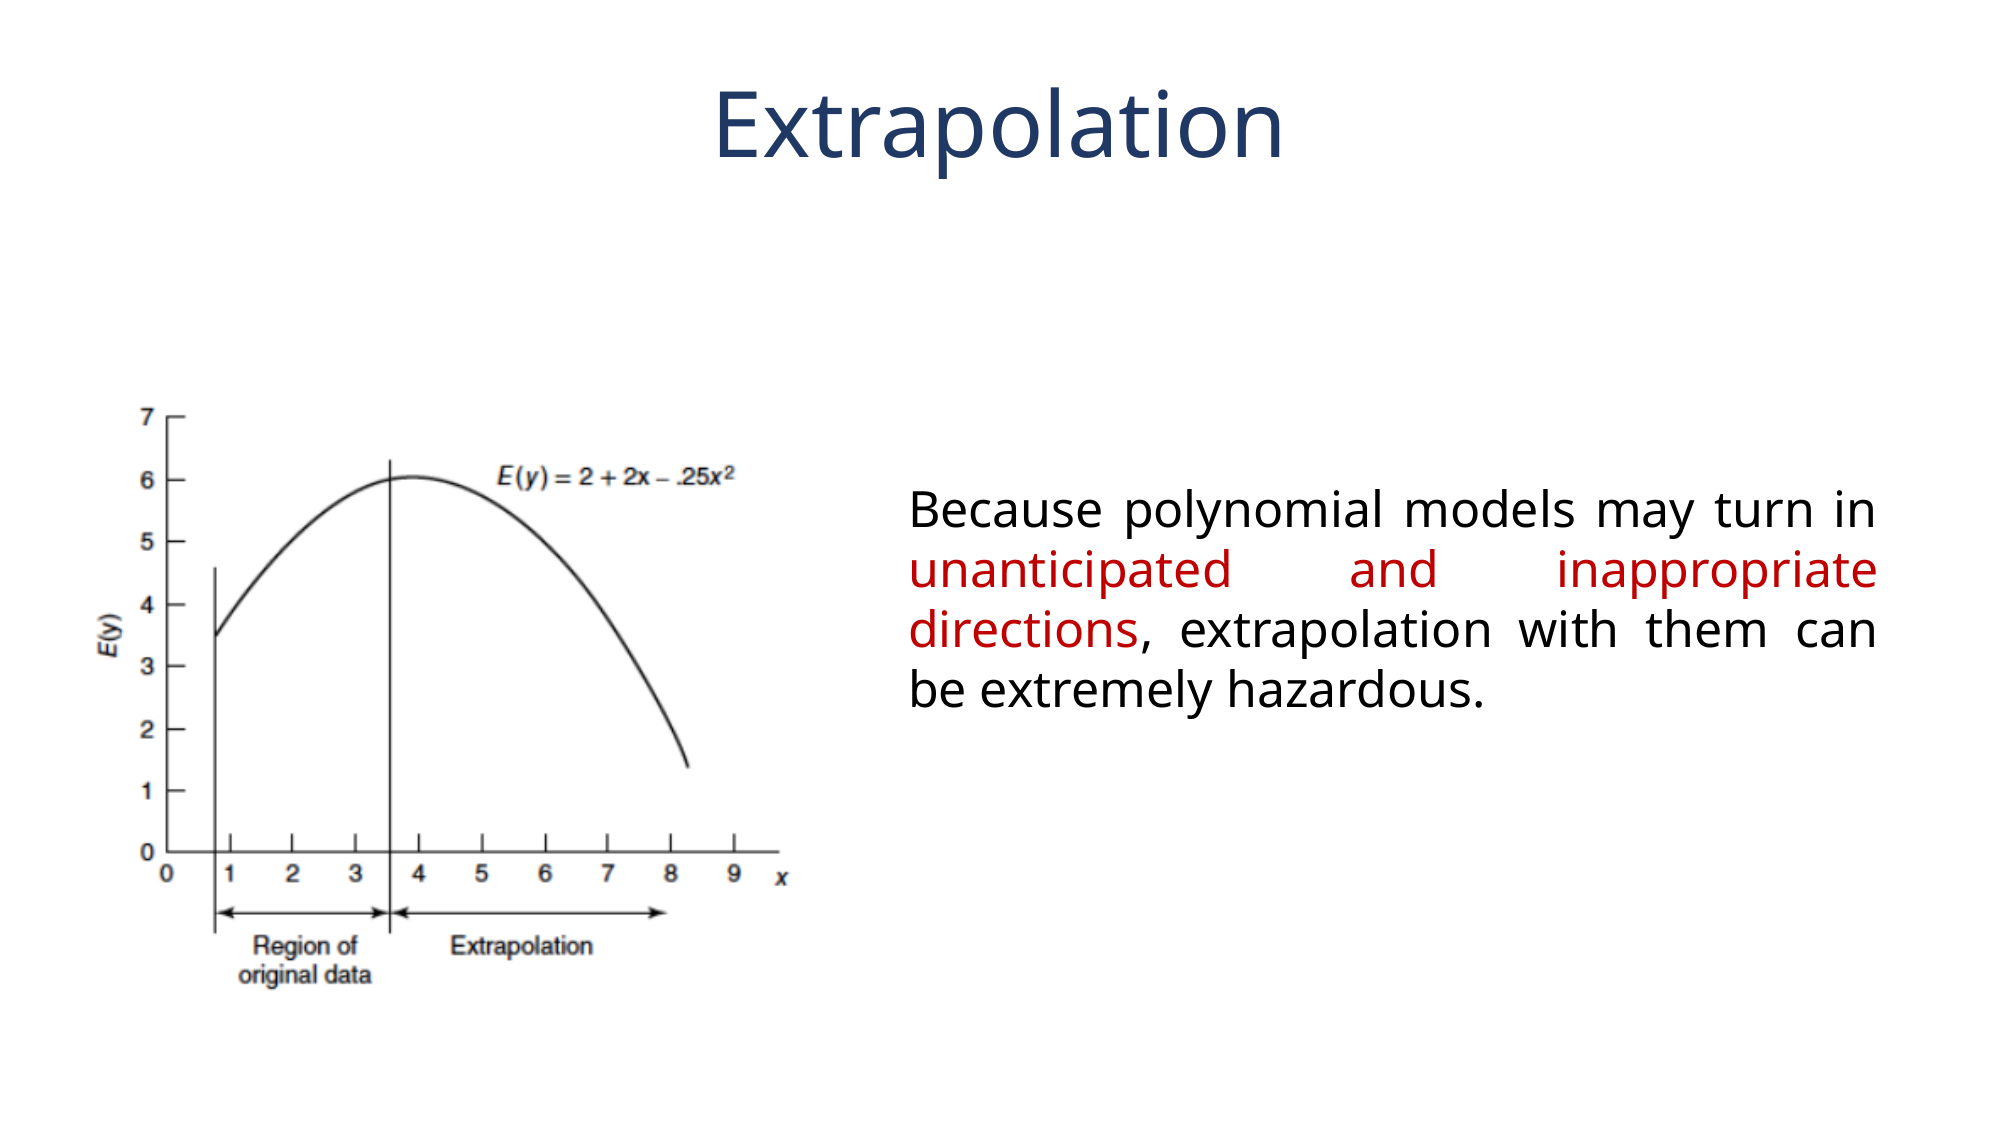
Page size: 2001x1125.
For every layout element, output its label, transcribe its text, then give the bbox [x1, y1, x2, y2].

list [73, 402, 848, 991]
title Extrapolation [137, 59, 1863, 197]
text_box Because polynomial models may turn in unanticipated and inappropriate directions, extrapolation with them can be extremely hazardous. [893, 470, 1894, 725]
